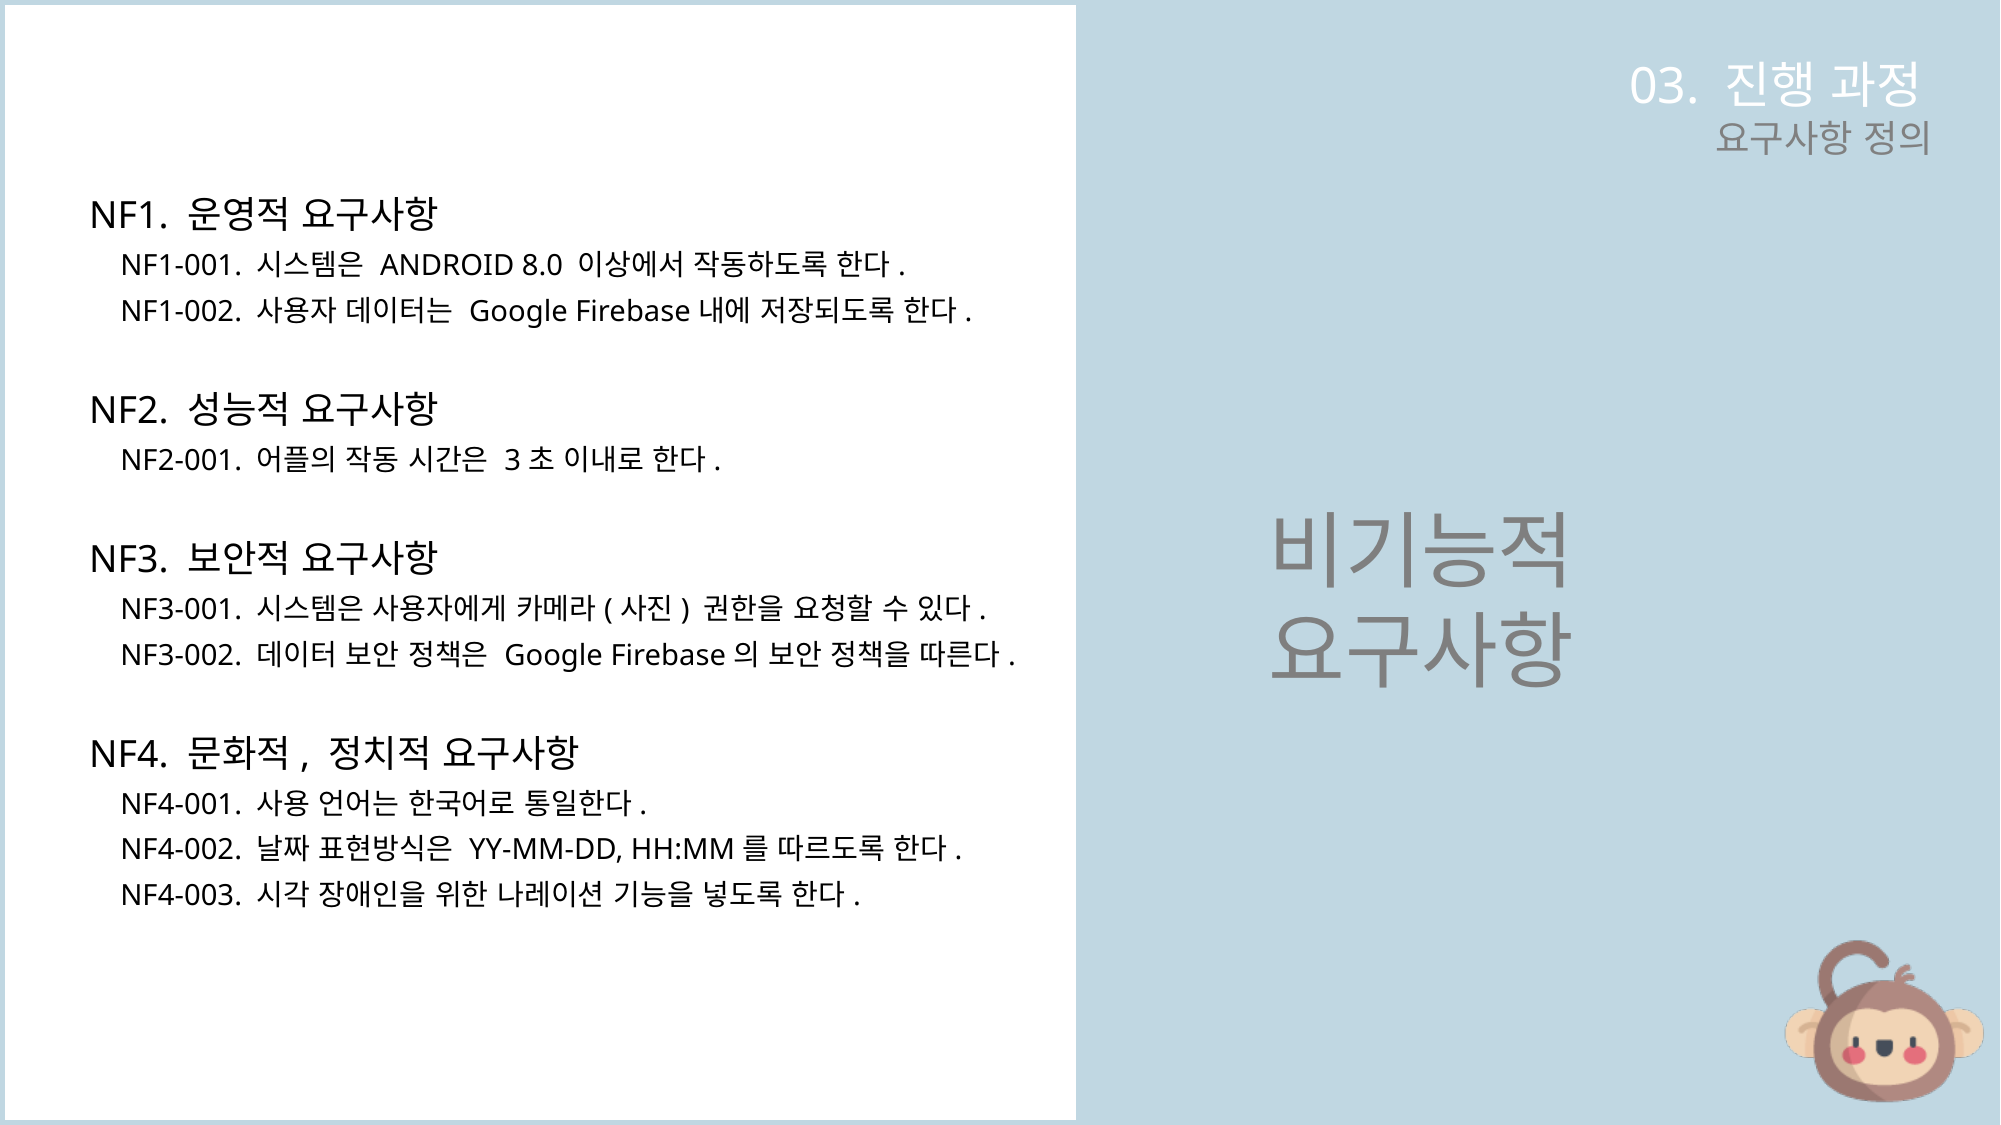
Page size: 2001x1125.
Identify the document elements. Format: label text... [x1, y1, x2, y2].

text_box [1608, 45, 1952, 169]
text_box 비기능적 요구사항 [1254, 490, 1859, 706]
text_box NF1. 운영적 요구사항 NF1-001. 시스템은 ANDROID 8.0 이상에서 작동하도록 한다. NF1-002. 사용자 데이터는 Google Firebase내에 저장되도록 한다. NF2. 성능적 요구사항 NF2-001. 어플의 작동 시간은 3초 이내로 한다. NF3. 보안적 요구사항 NF3-001. 시스템은 사용자에게 카메라(사진) 권한을 요청할 수 있다. NF3-002. 데이터 보안 정책은 Google Firebase의 보안 정책을 따른다. NF4. 문화적, 정치적 요구사항 NF4-001. 사용 언어는 한국어로 통일한다. NF4-002. 날짜 표현방식은 YY-MM-DD, HH:MM를 따르도록 한다. NF4-003. 시각 장애인을 위한 나레이션 기능을 넣도록 한다. [46, 170, 1254, 919]
text_box [0, 0, 2000, 1125]
picture [1759, 921, 2001, 1125]
